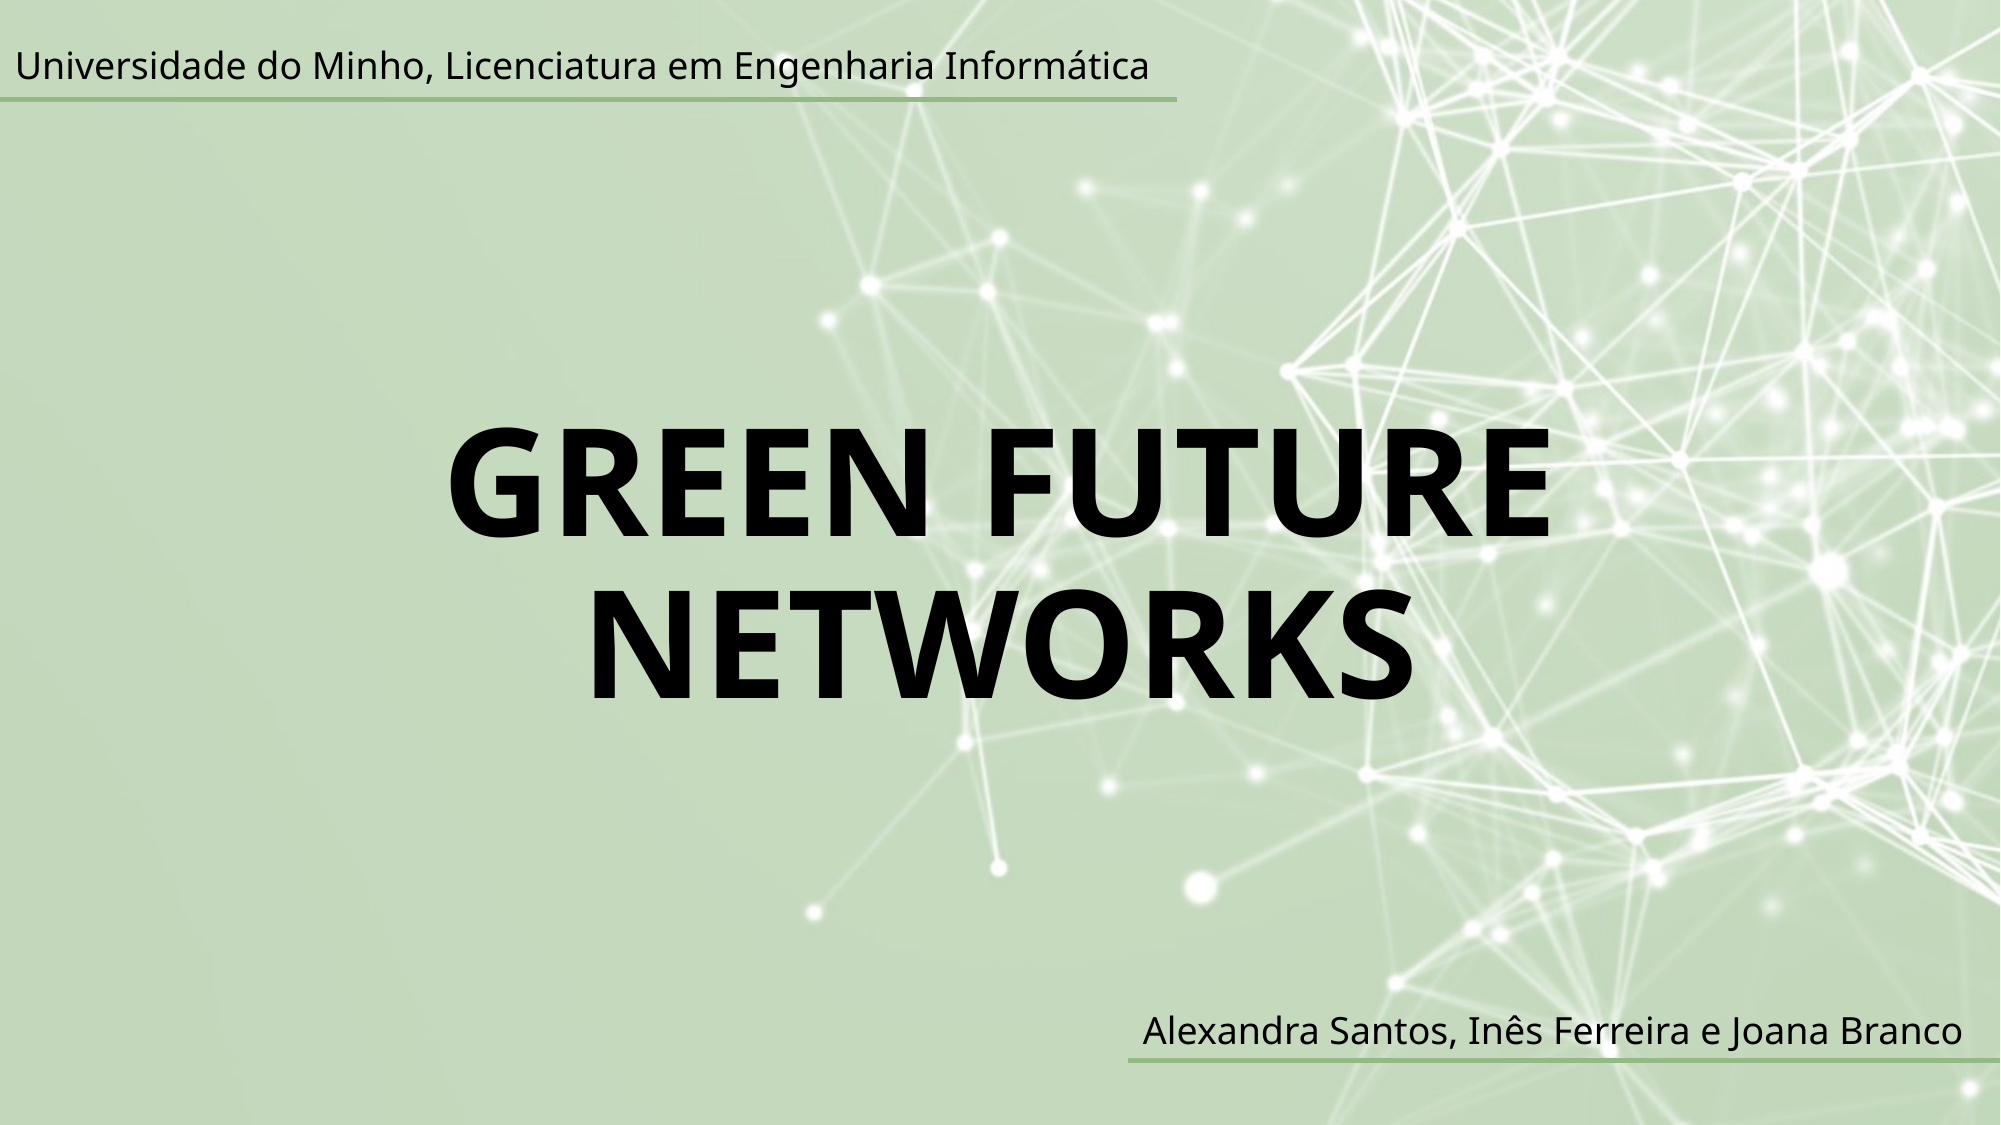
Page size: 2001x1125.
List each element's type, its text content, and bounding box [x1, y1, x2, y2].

text_box Universidade do Minho, Licenciatura em Engenharia Informática [0, 34, 1266, 95]
picture [0, 0, 2001, 1125]
title Green future networks [401, 386, 1599, 739]
text_box Alexandra Santos, Inês Ferreira e Joana Branco [1128, 999, 2000, 1058]
